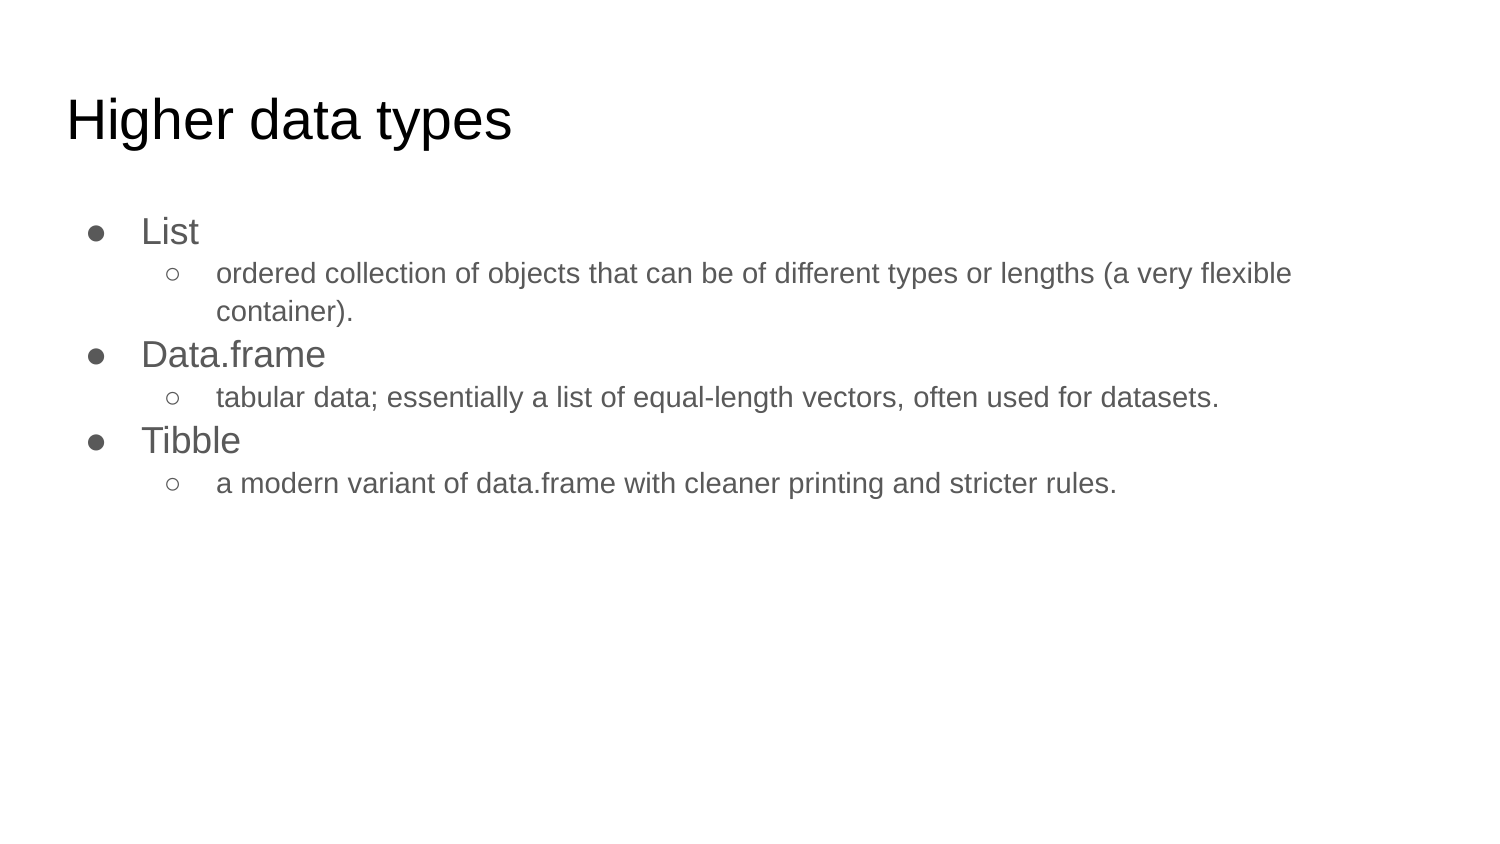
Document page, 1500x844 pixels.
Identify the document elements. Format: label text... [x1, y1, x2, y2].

title Higher data types [51, 72, 1449, 167]
list List ordered collection of objects that can be of different types or lengths (a very flexible container). Data.frame tabular data; essentially a list of equal-length vectors, often used for datasets. Tibble a modern variant of data.frame with cleaner printing and stricter rules. [51, 189, 1449, 750]
